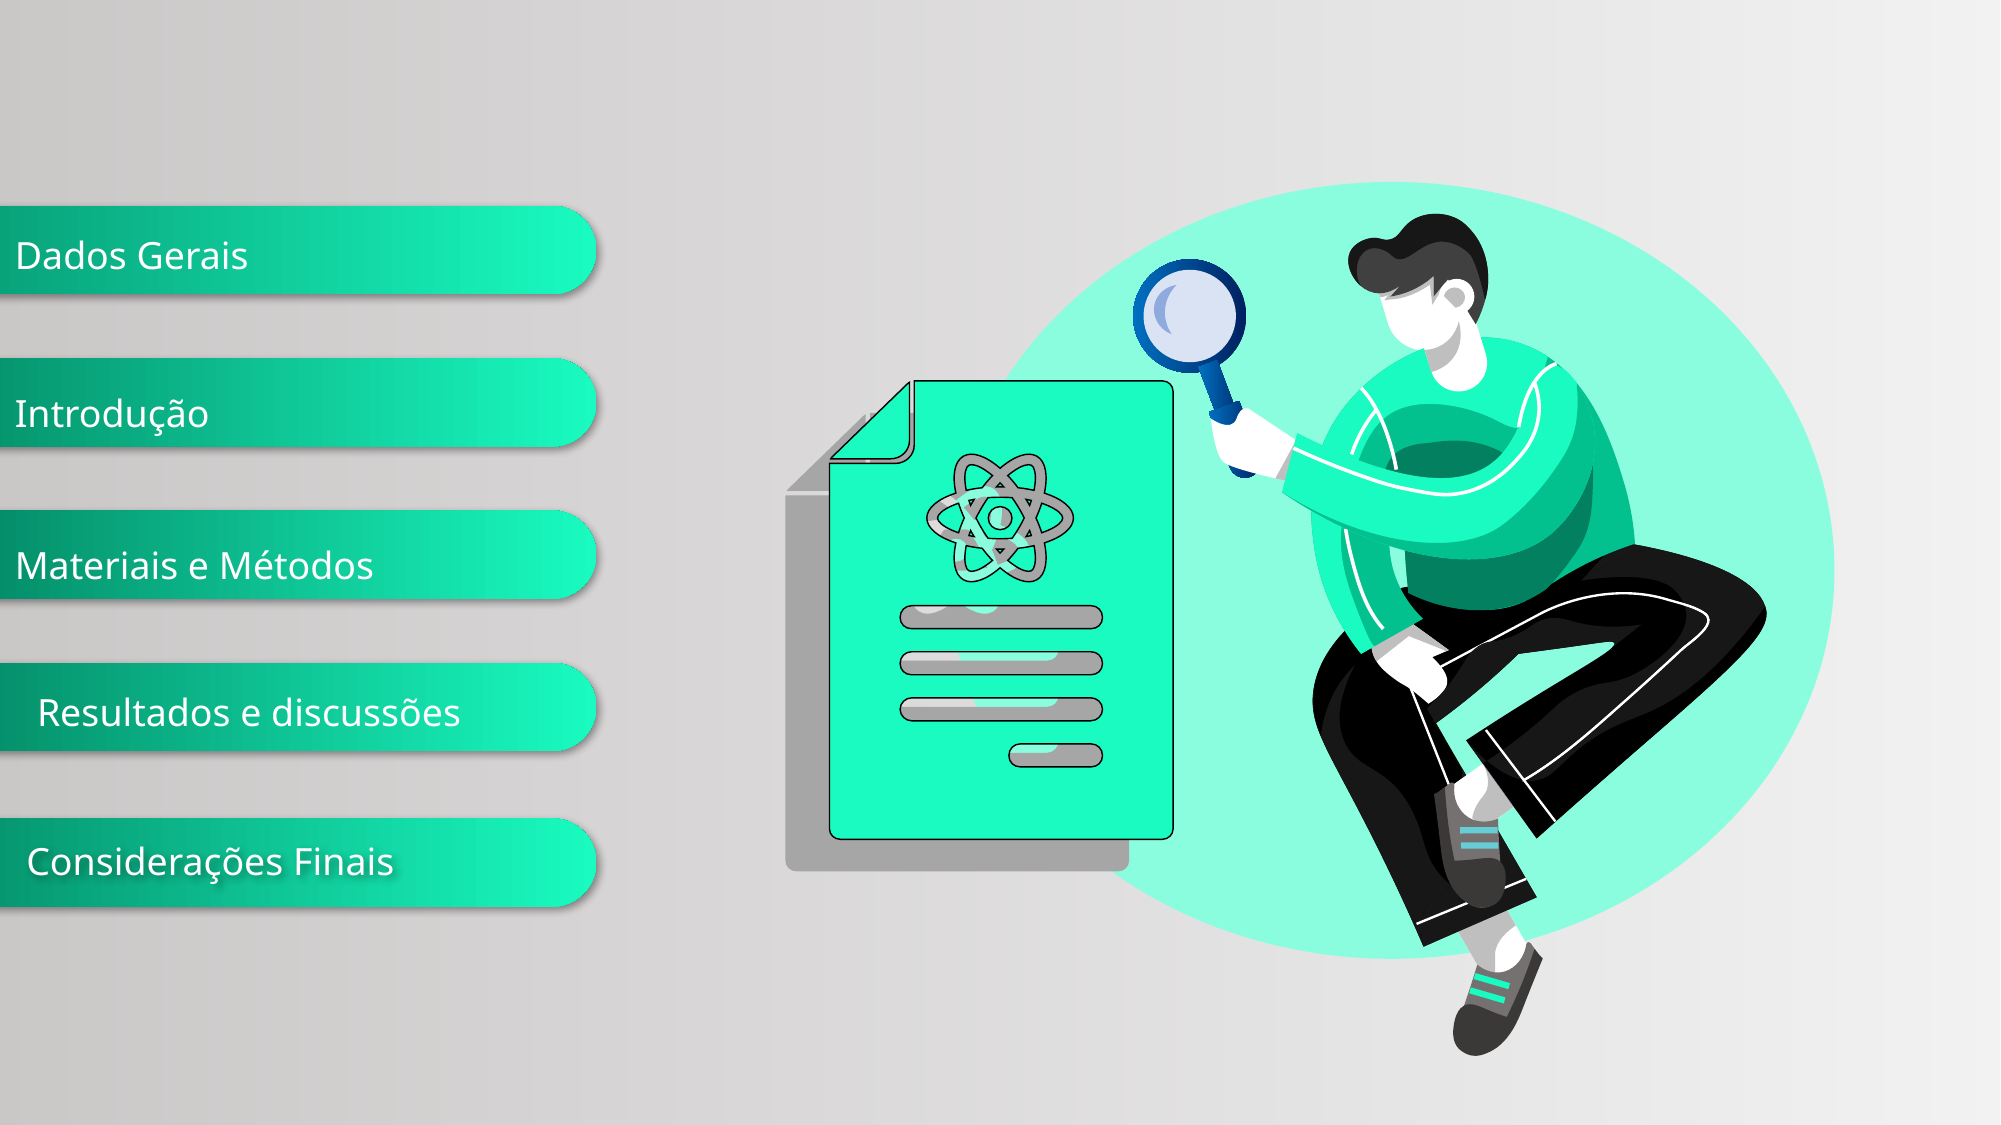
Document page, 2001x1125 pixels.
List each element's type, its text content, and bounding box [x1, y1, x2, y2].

text_box [0, 442, 575, 448]
text_box Introdução [0, 382, 646, 442]
text_box [0, 509, 598, 600]
text_box Considerações Finais [11, 830, 569, 891]
text_box Materiais e Métodos [0, 534, 522, 594]
text_box [0, 357, 593, 382]
text_box [0, 661, 598, 753]
text_box Dados Gerais [0, 224, 350, 285]
text_box [0, 204, 598, 296]
text_box [0, 817, 598, 908]
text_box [785, 181, 1835, 1056]
text_box Resultados e discussões [0, 681, 499, 741]
